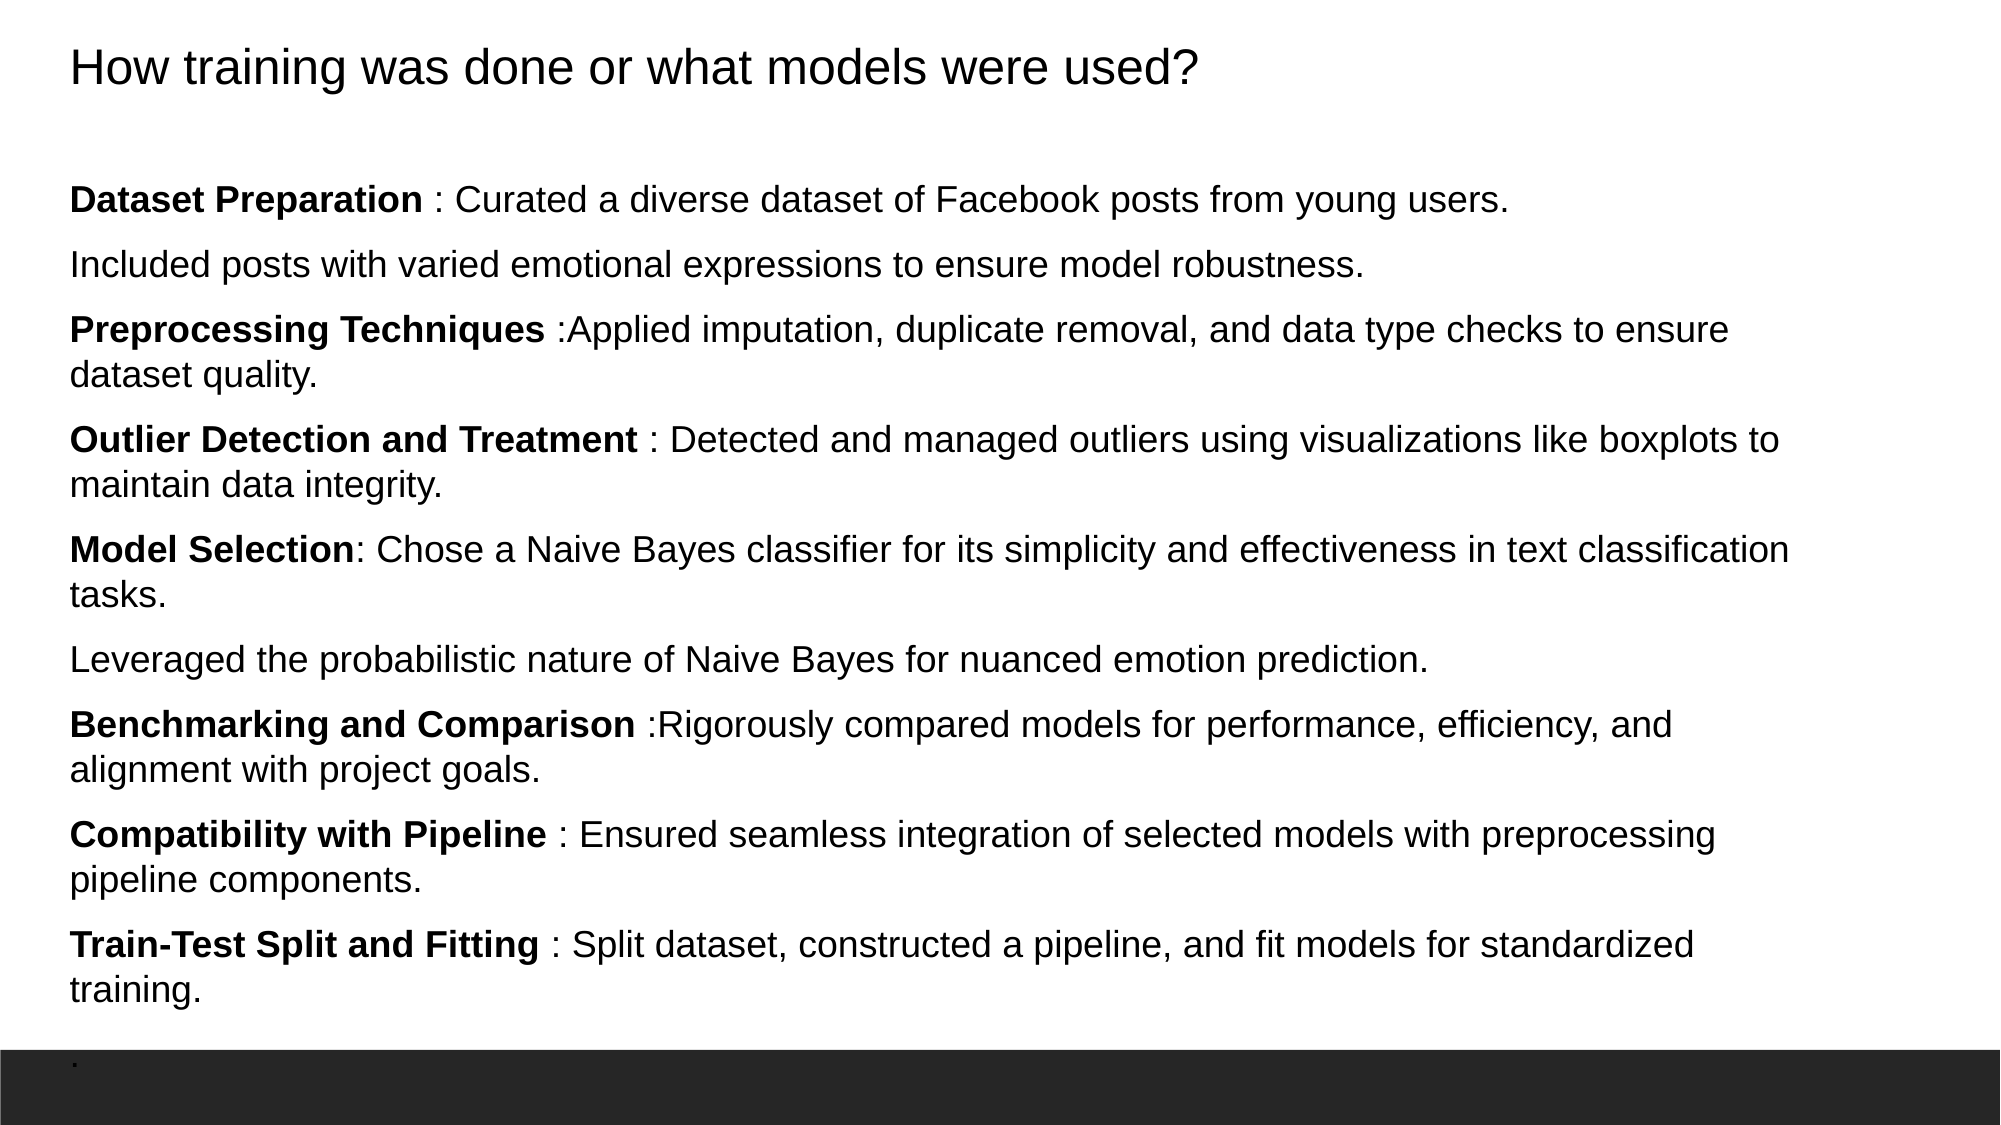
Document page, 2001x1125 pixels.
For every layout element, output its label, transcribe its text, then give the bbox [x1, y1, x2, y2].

text_box How training was done or what models were used? Dataset Preparation : Curated a diverse dataset of Facebook posts from young users. Included posts with varied emotional expressions to ensure model robustness. Preprocessing Techniques :Applied imputation, duplicate removal, and data type checks to ensure dataset quality. Outlier Detection and Treatment : Detected and managed outliers using visualizations like boxplots to maintain data integrity. Model Selection: Chose a Naive Bayes classifier for its simplicity and effectiveness in text classification tasks. Leveraged the probabilistic nature of Naive Bayes for nuanced emotion prediction. Benchmarking and Comparison :Rigorously compared models for performance, efficiency, and alignment with project goals. Compatibility with Pipeline : Ensured seamless integration of selected models with preprocessing pipeline components. Train-Test Split and Fitting : Split dataset, constructed a pipeline, and fit models for standardized training. . [54, 27, 1816, 1125]
